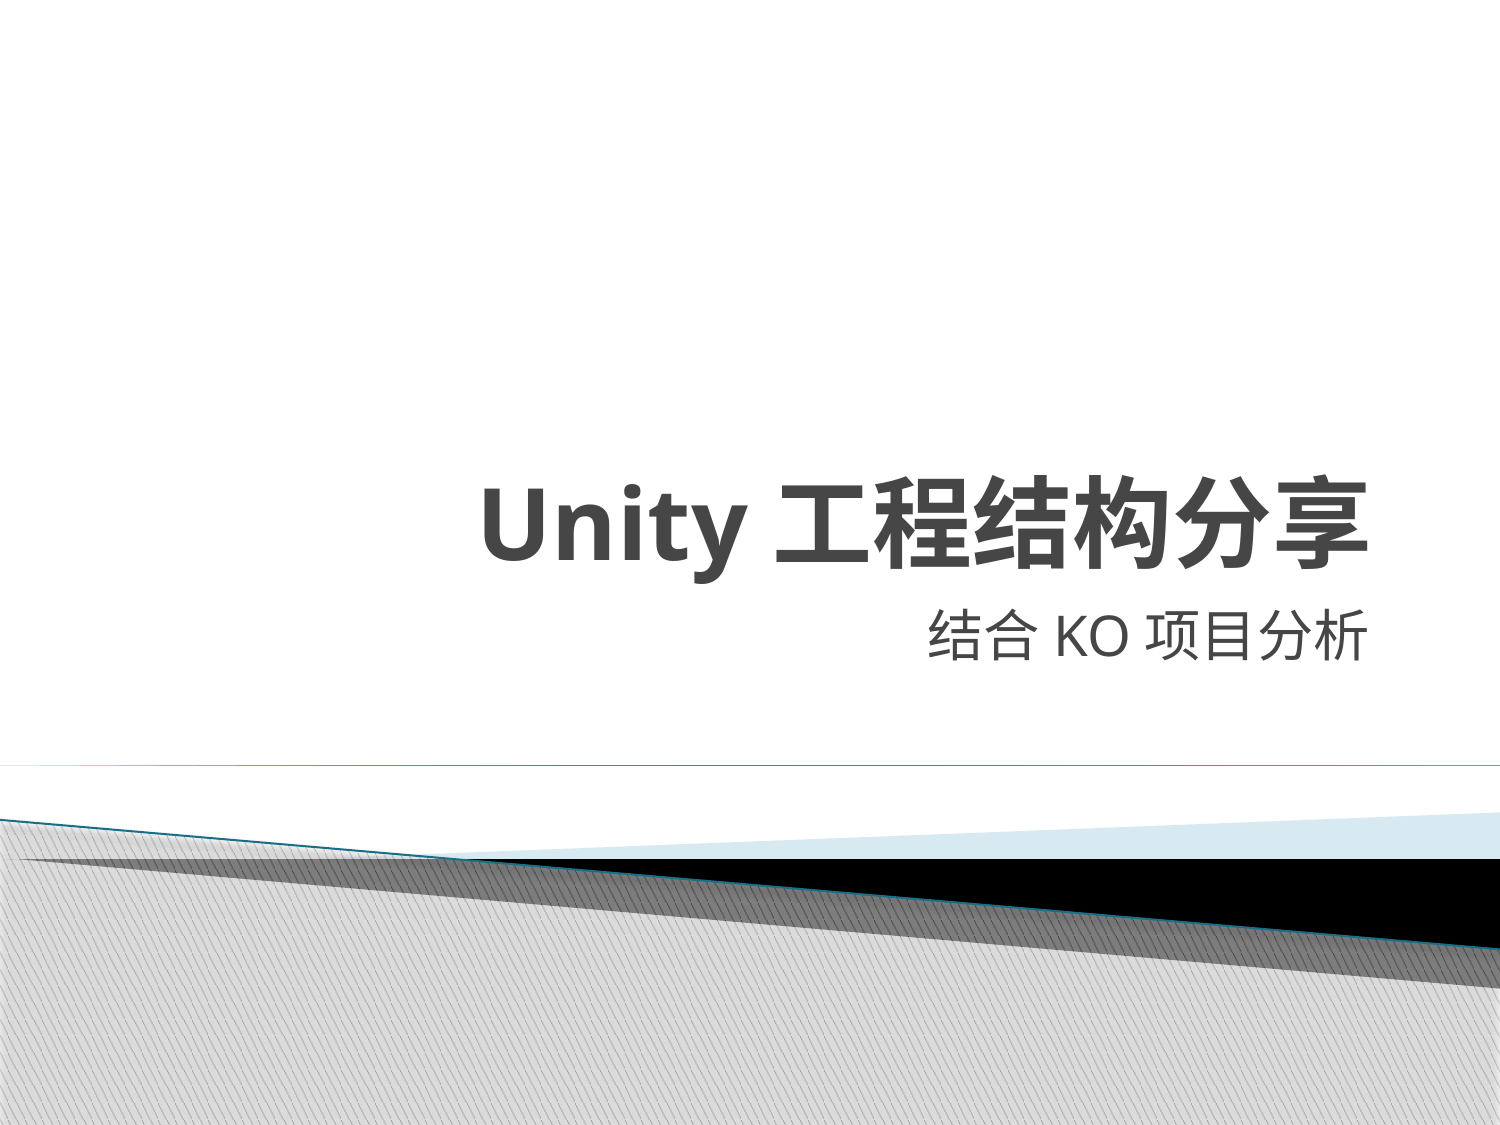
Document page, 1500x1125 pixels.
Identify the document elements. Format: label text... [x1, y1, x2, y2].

title Unity工程结构分享 [112, 287, 1388, 588]
subtitle 结合KO项目分析 [112, 592, 1388, 790]
picture [5, 859, 1500, 989]
